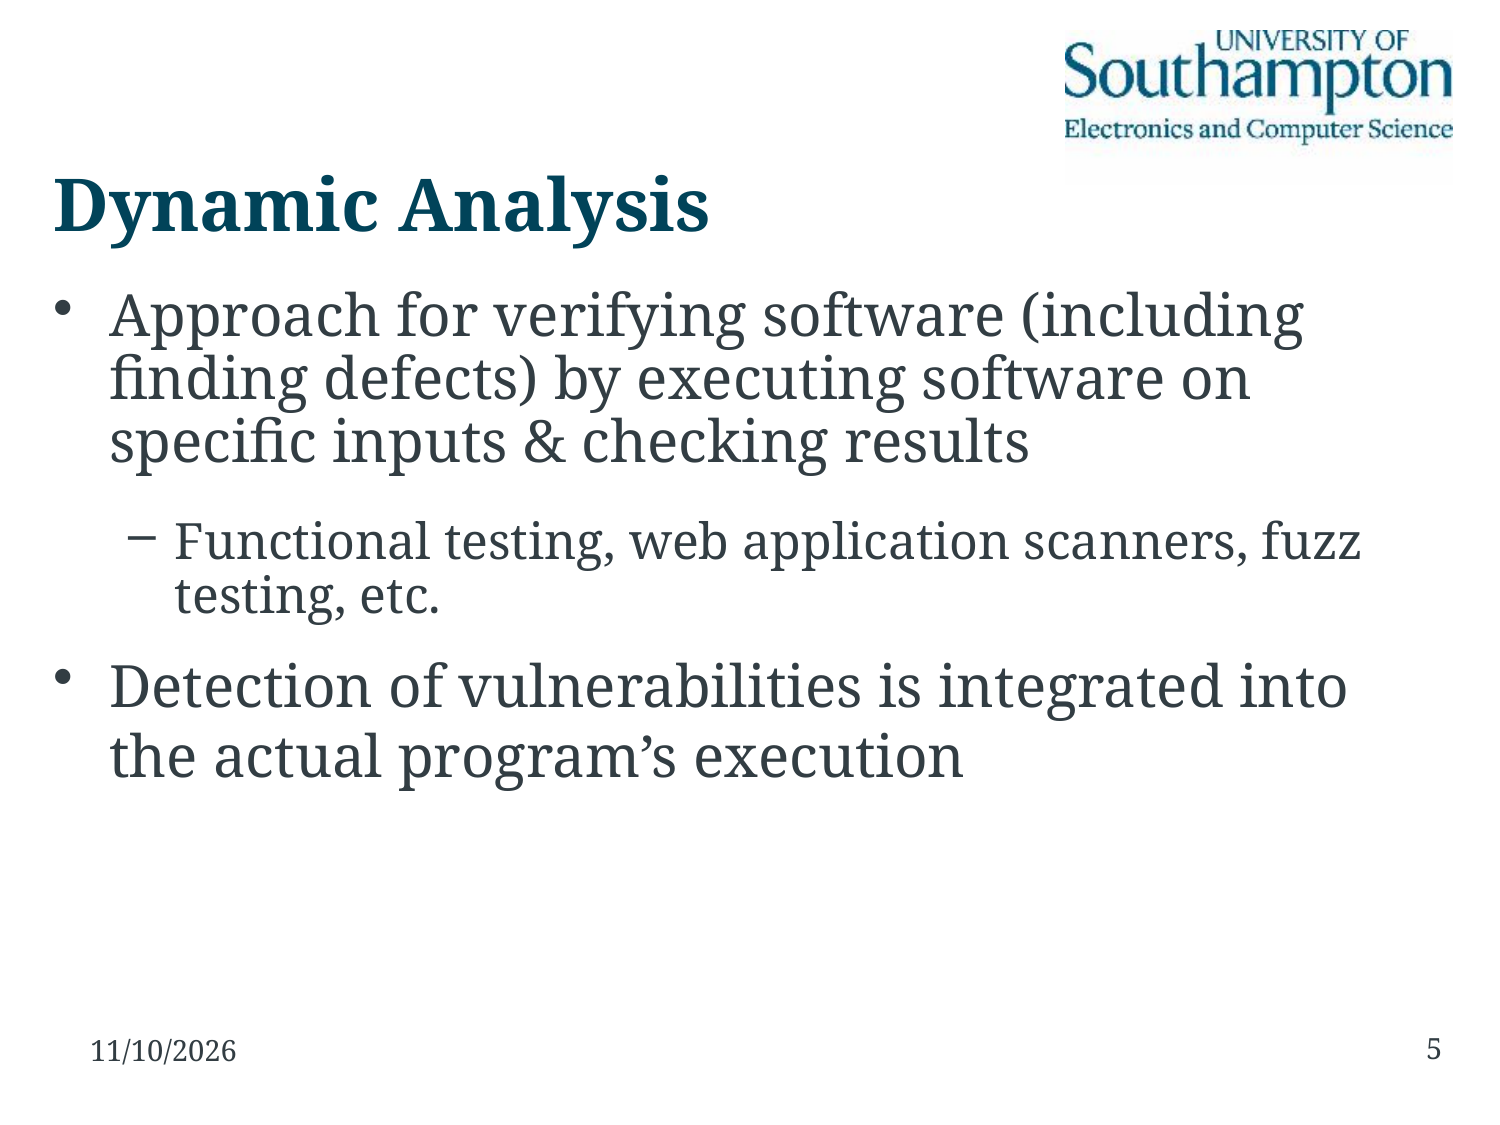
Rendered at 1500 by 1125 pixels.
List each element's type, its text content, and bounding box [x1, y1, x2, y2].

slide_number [74, 1024, 426, 1103]
list Approach for verifying software (including finding defects) by executing software on specific inputs & checking results Functional testing, web application scanners, fuzz testing, etc. Detection of vulnerabilities is integrated into the actual program’s execution [53, 278, 1447, 1022]
slide_number 5 [1092, 1022, 1443, 1102]
picture [1065, 30, 1453, 185]
title Dynamic Analysis [53, 148, 1447, 256]
